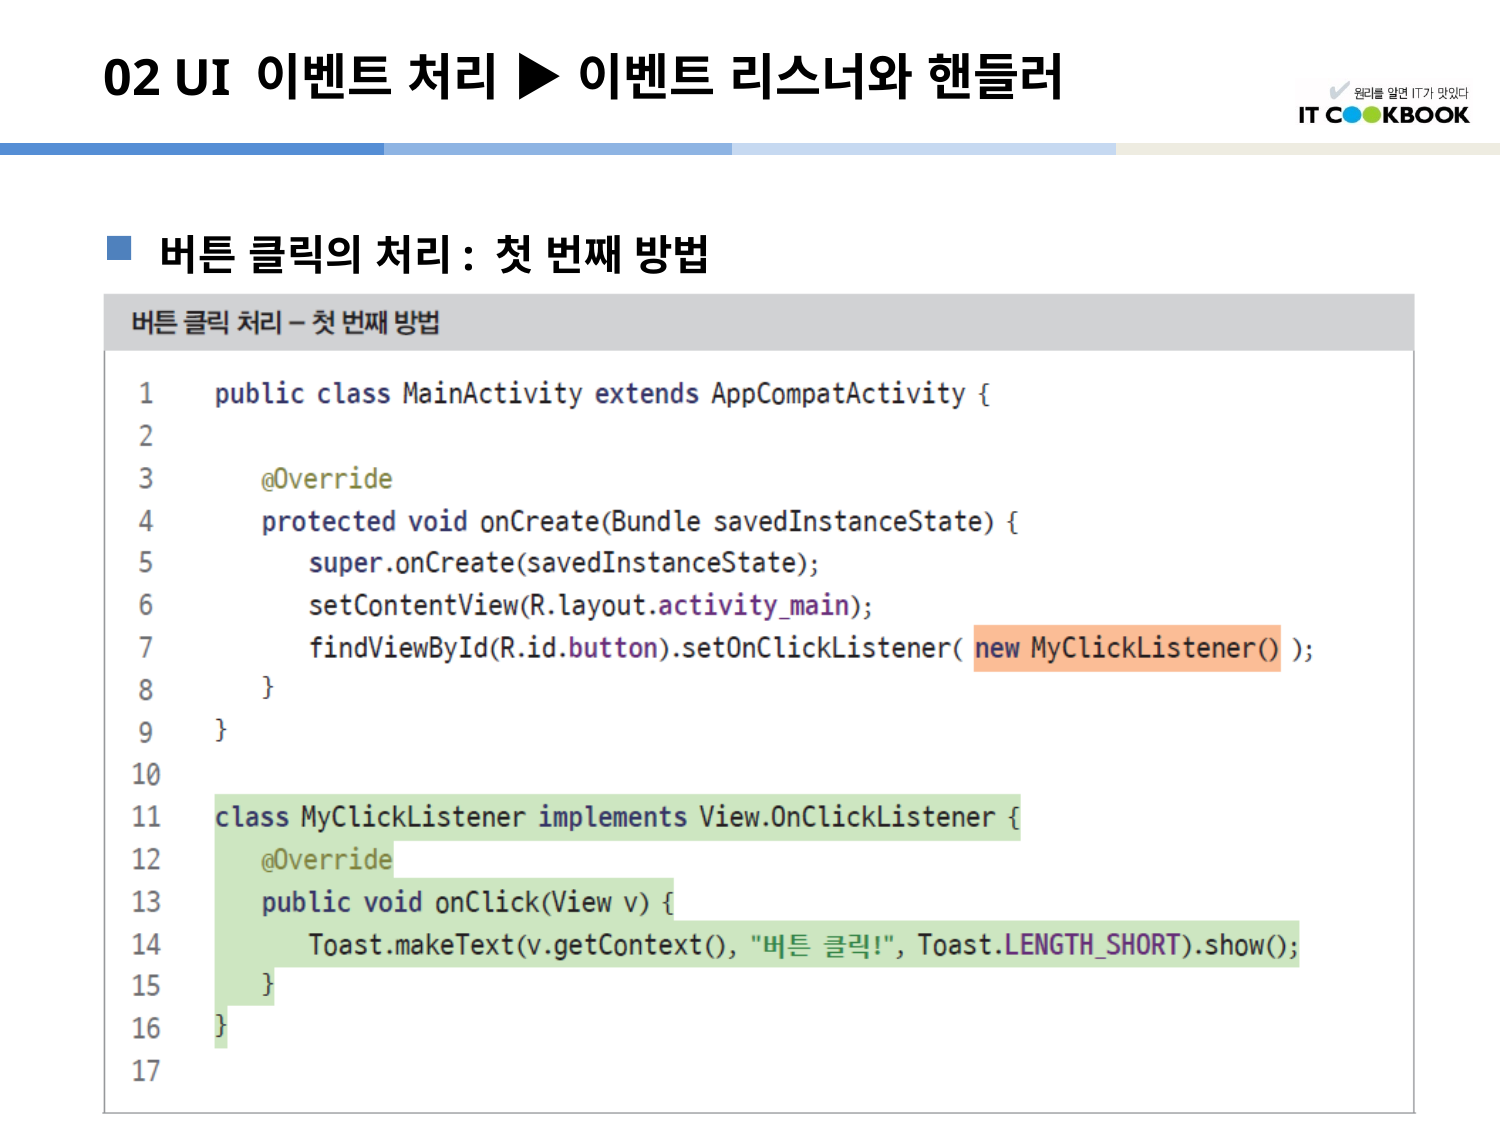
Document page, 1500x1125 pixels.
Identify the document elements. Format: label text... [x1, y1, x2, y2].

picture [94, 286, 1429, 1125]
list 버튼 클릭의 처리: 첫 번째 방법 [88, 196, 1436, 1083]
title 02 UI 이벤트 처리 ▶ 이벤트 리스너와 핸들러 [88, 30, 1330, 121]
picture [1295, 78, 1473, 125]
